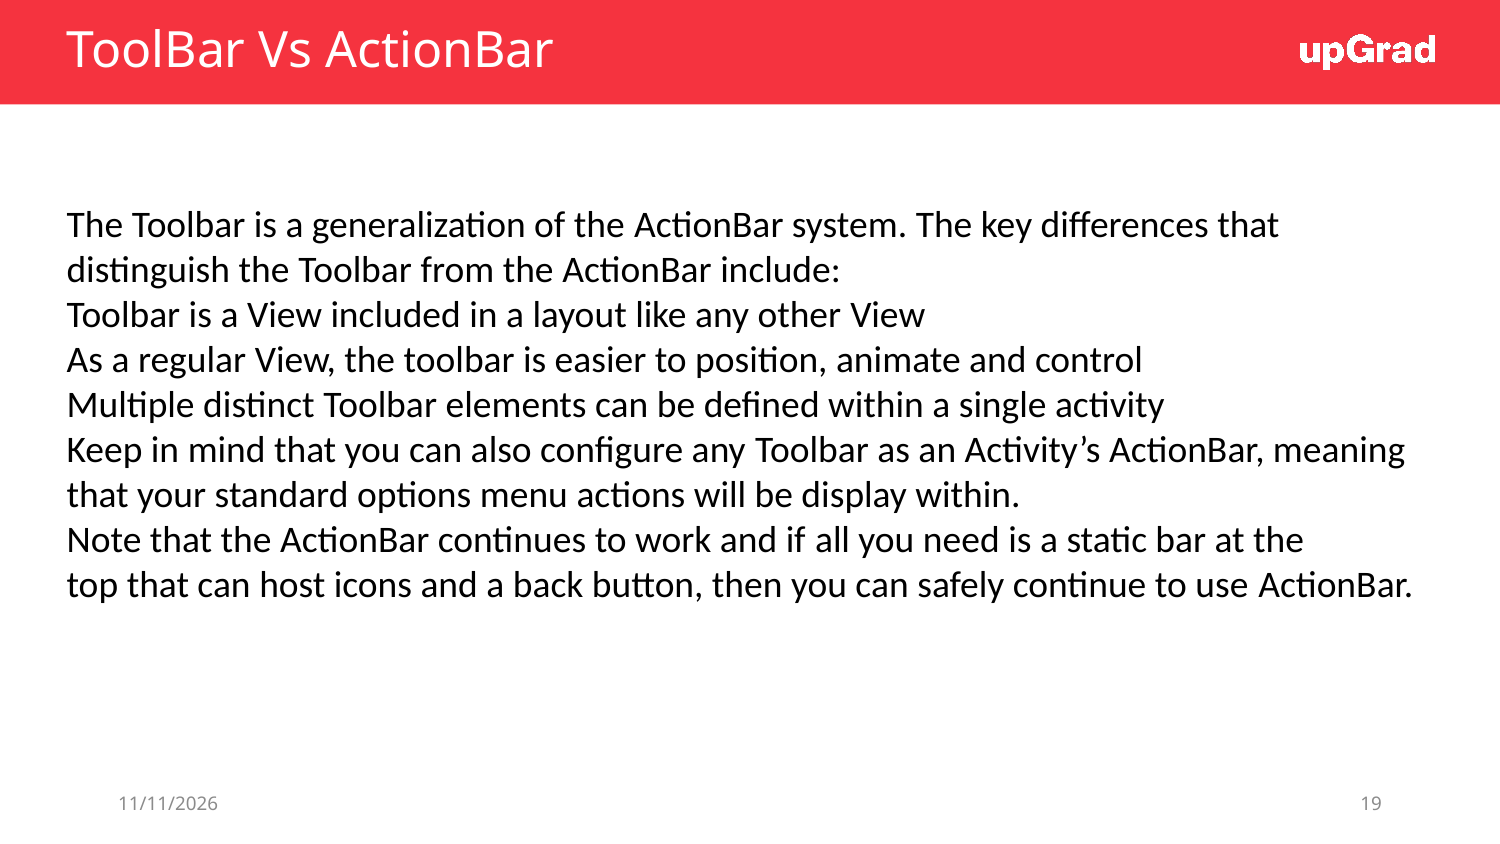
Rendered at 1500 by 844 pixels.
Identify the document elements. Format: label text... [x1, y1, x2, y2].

title ToolBar Vs ActionBar [51, 20, 665, 83]
text_box The Toolbar is a generalization of the ActionBar system. The key differences that distinguish the Toolbar from the ActionBar include: Toolbar is a View included in a layout like any other View As a regular View, the toolbar is easier to position, animate and control Multiple distinct Toolbar elements can be defined within a single activity Keep in mind that you can also configure any Toolbar as an Activity’s ActionBar, meaning that your standard options menu actions will be display within. Note that the ActionBar continues to work and if all you need is a static bar at the top that can host icons and a back button, then you can safely continue to use ActionBar. [51, 192, 1449, 613]
slide_number 19 [1059, 782, 1397, 827]
picture [1300, 34, 1435, 70]
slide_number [103, 782, 441, 827]
